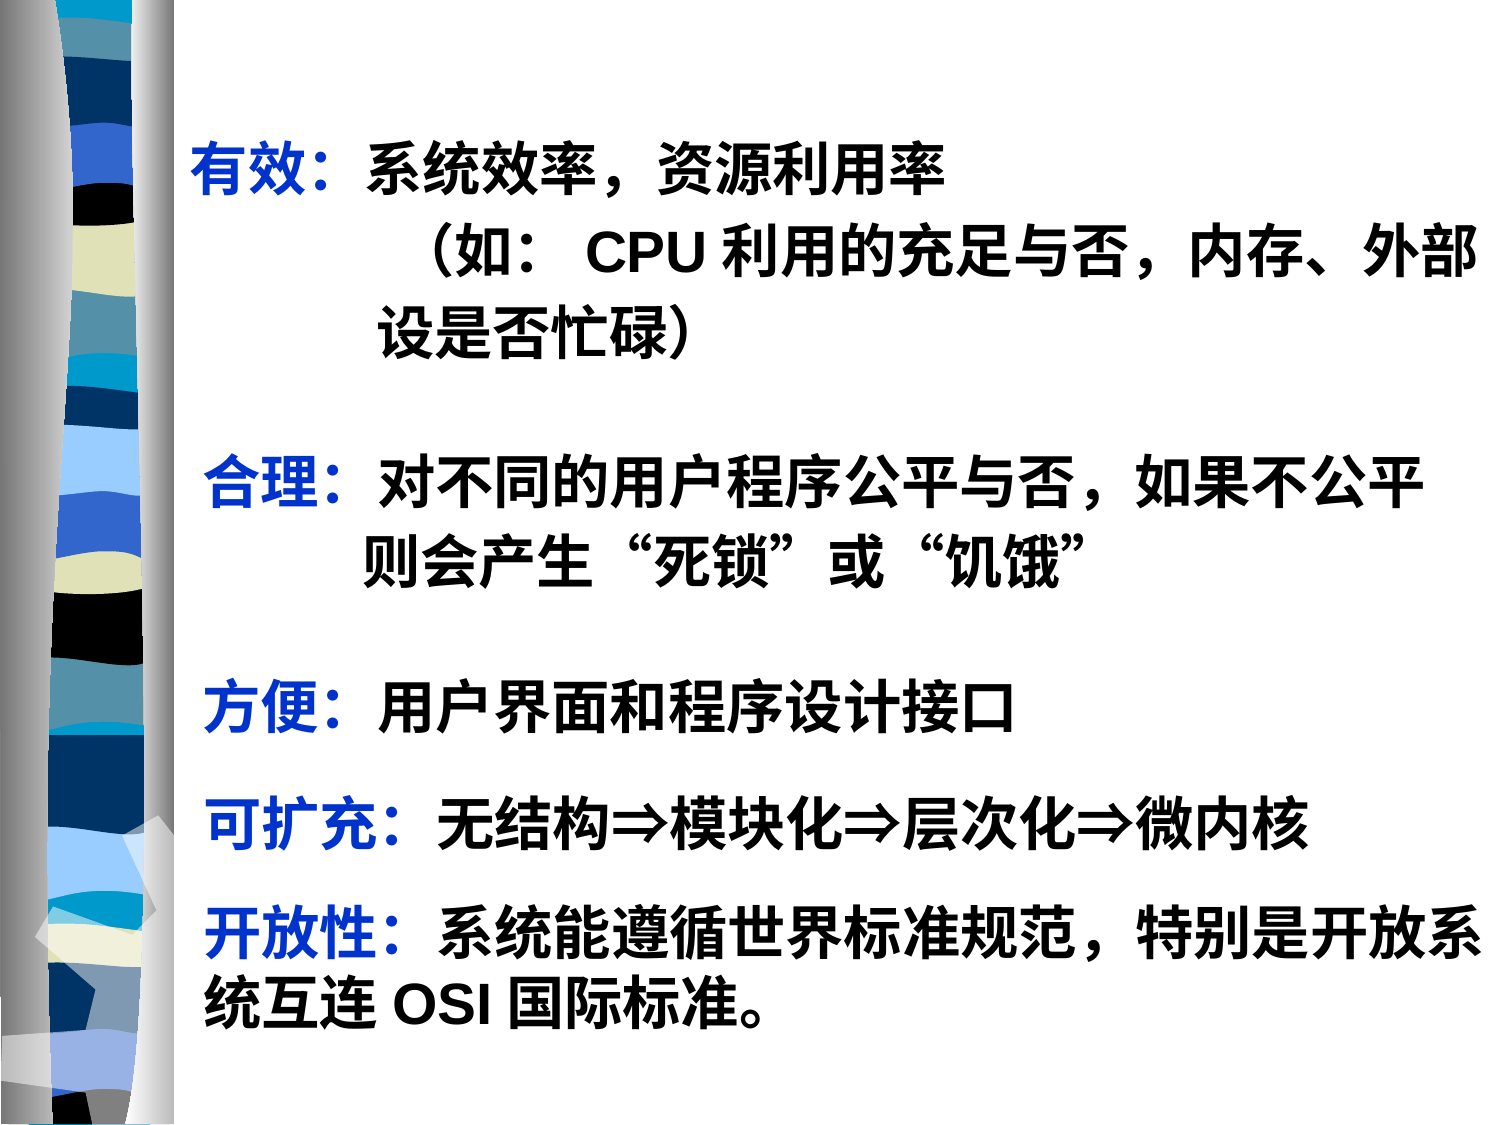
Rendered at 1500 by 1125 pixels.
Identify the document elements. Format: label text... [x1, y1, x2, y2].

text_box 开放性：系统能遵循世界标准规范，特别是开放系统互连OSI国际标准。 [188, 898, 1500, 1071]
text_box 方便：用户界面和程序设计接口 [187, 662, 1500, 782]
text_box 合理：对不同的用户程序公平与否，如果不公平 则会产生“死锁”或“饥饿” [187, 437, 1500, 662]
text_box 可扩充：无结构⇒模块化⇒层次化⇒微内核 [188, 779, 1500, 898]
list 有效：系统效率，资源利用率 （如：CPU利用的充足与否，内存、外部 设是否忙碌） [174, 125, 1500, 438]
